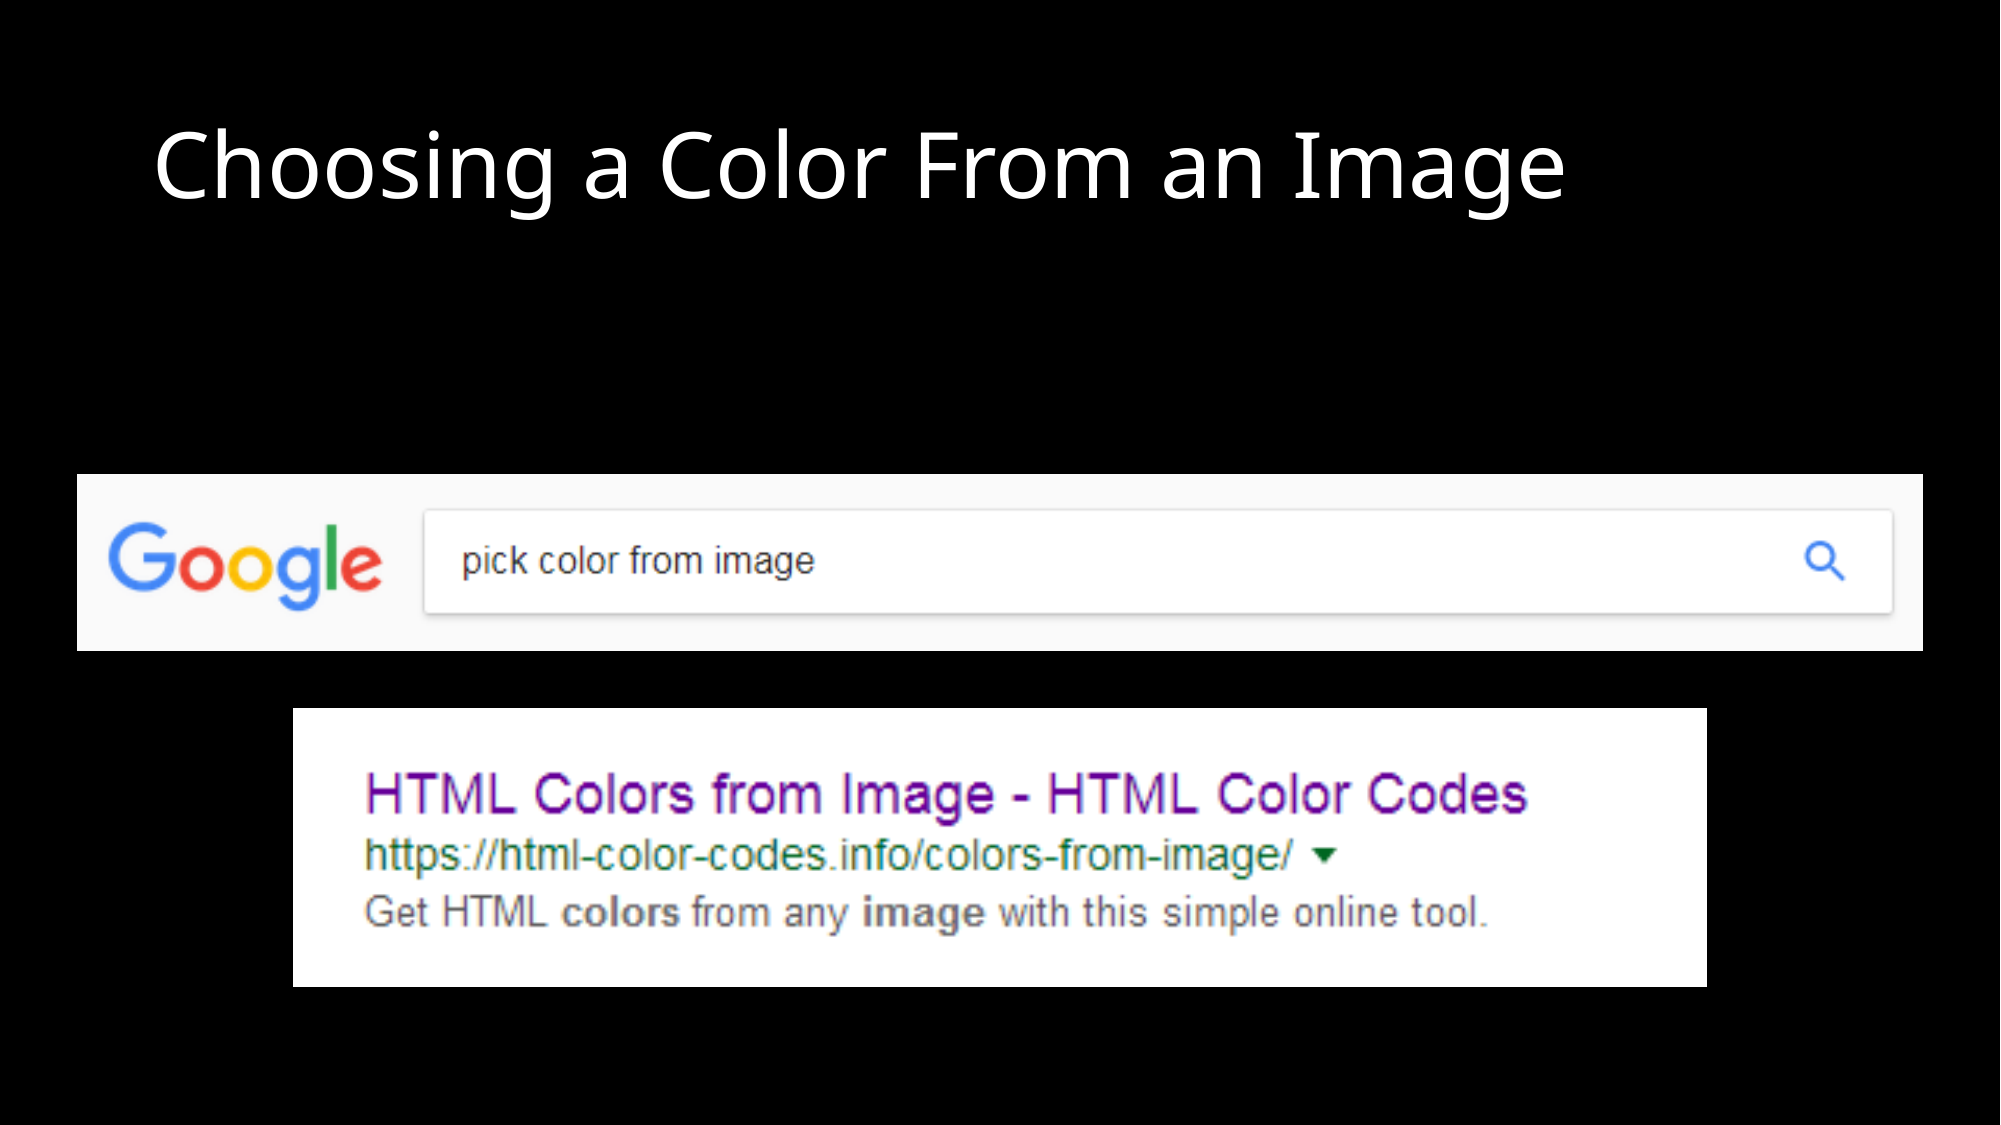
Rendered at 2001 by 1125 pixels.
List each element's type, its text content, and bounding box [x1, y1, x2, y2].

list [77, 474, 1923, 651]
picture [293, 708, 1707, 987]
title Choosing a Color From an Image [137, 59, 1863, 278]
